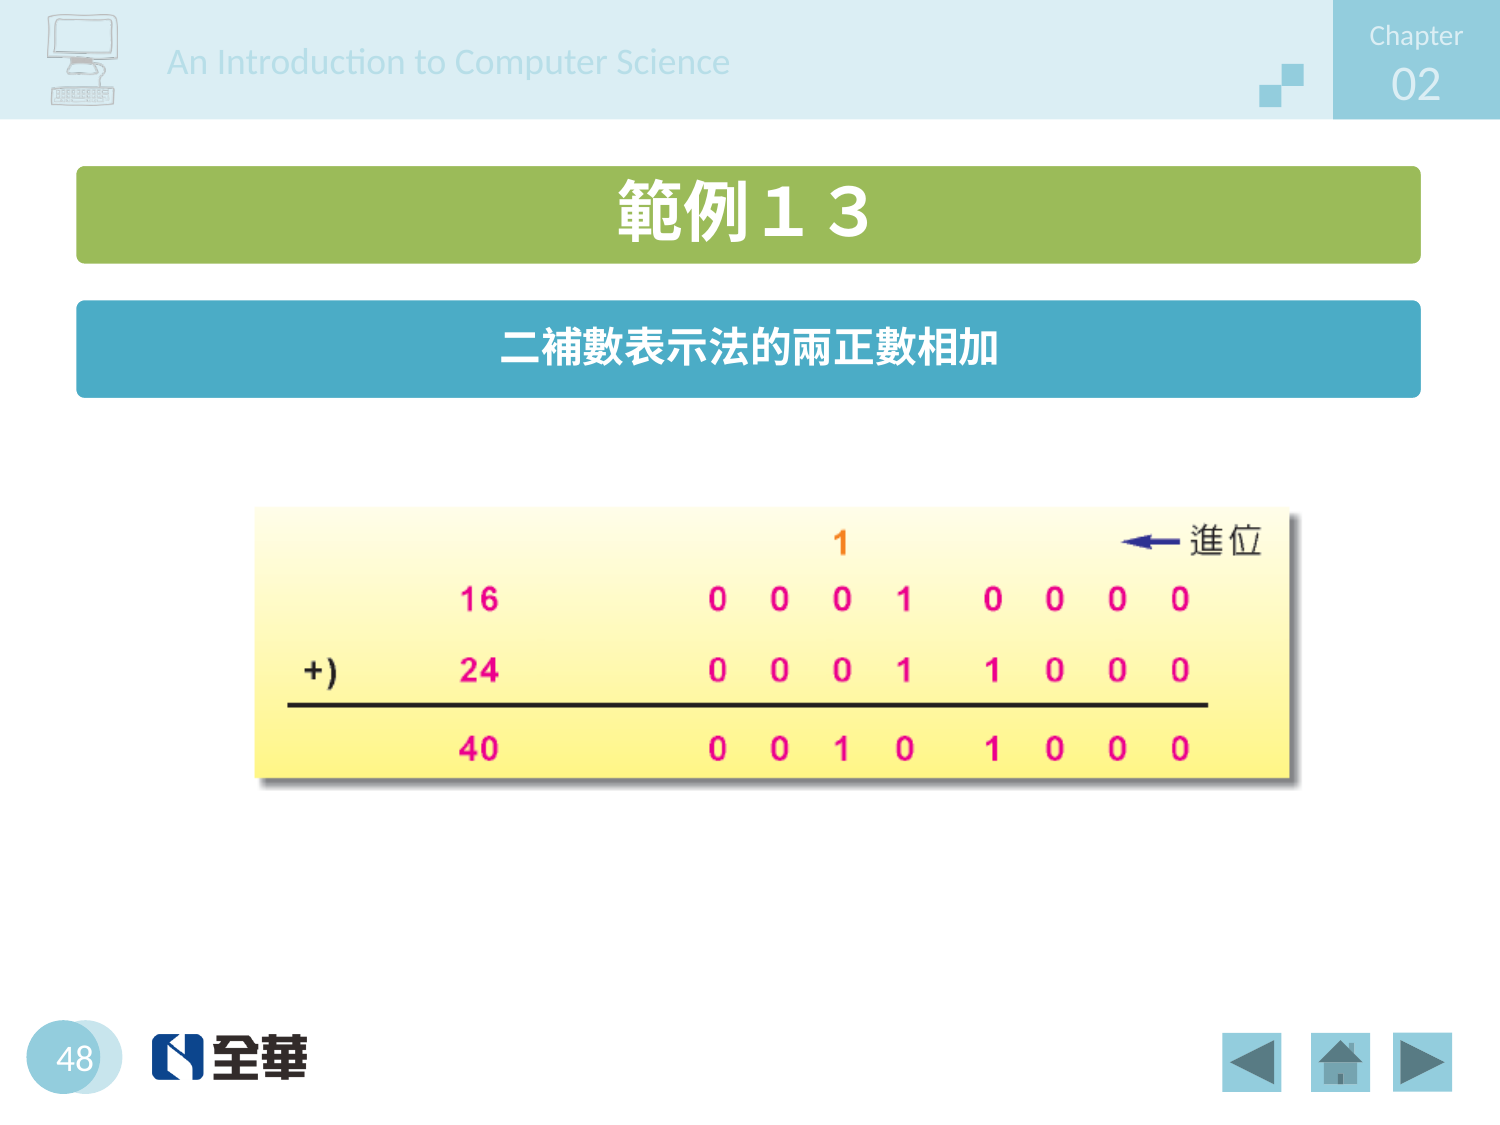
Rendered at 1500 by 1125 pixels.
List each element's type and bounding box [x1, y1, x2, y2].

picture [152, 1034, 307, 1080]
list [73, 163, 1424, 401]
picture [47, 14, 118, 106]
picture [232, 479, 1310, 794]
